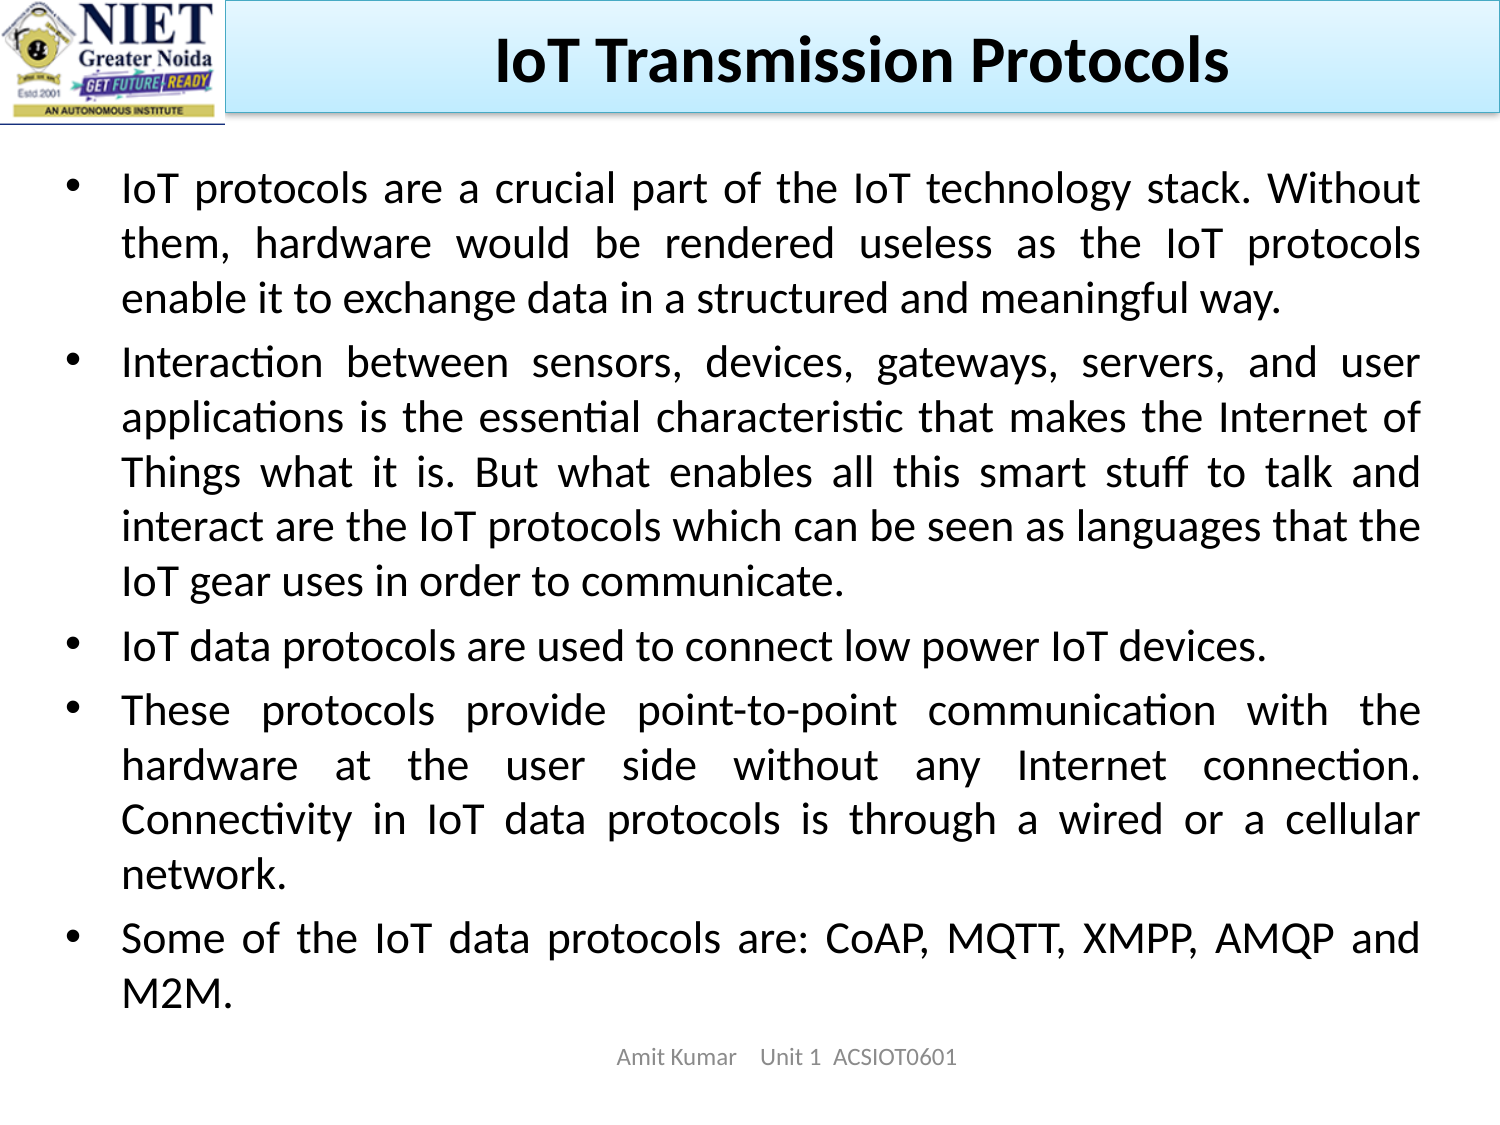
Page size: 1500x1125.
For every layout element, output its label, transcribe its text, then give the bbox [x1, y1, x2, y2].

picture [0, 0, 226, 126]
footer Amit Kumar Unit 1 ACSIOT0601 [375, 1038, 1200, 1085]
text_box IoT Transmission Protocols [226, 0, 1500, 113]
list IoT protocols are a crucial part of the IoT technology stack. Without them, hardware would be rendered useless as the IoT protocols enable it to exchange data in a structured and meaningful way. Interaction between sensors, devices, gateways, servers, and user applications is the essential characteristic that makes the Internet of Things what it is. But what enables all this smart stuff to talk and interact are the IoT protocols which can be seen as languages that the IoT gear uses in order to communicate. IoT data protocols are used to connect low power IoT devices. These protocols provide point-to-point communication with the hardware at the user side without any Internet connection. Connectivity in IoT data protocols is through a wired or a cellular network. Some of the IoT data protocols are: CoAP, MQTT, XMPP, AMQP and M2M. [50, 149, 1438, 1038]
